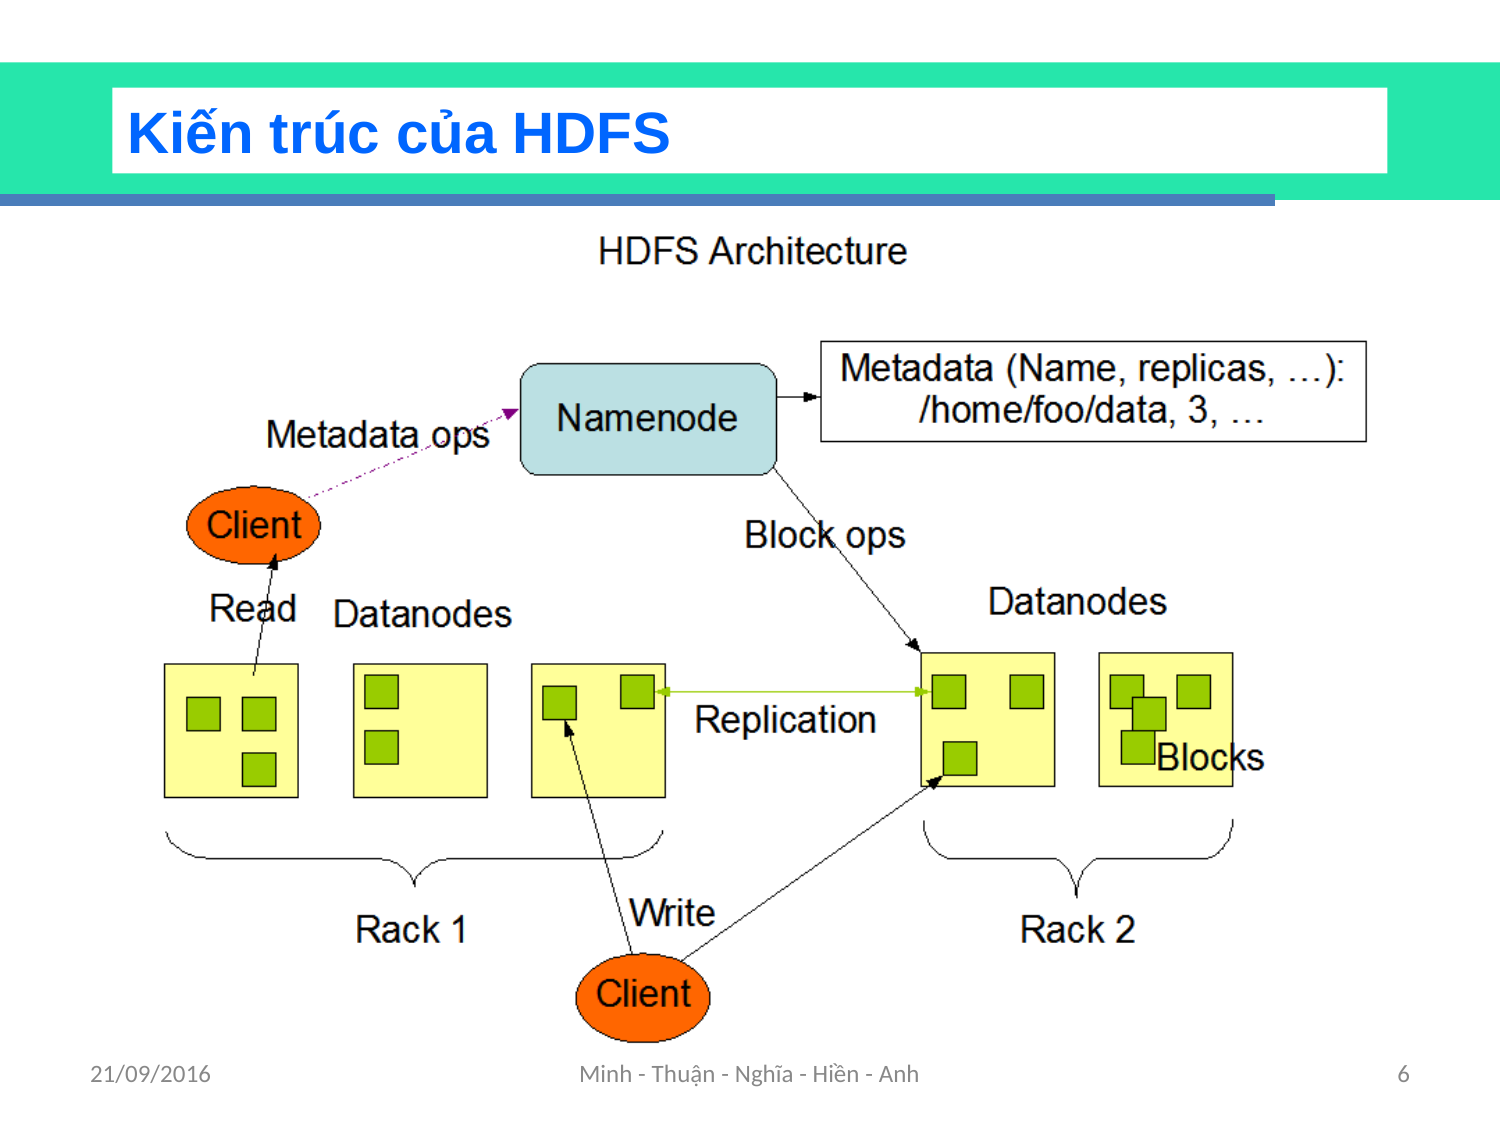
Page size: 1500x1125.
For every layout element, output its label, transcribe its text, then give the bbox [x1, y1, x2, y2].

text_box [0, 62, 1500, 200]
text_box Kiến trúc của HDFS [112, 87, 1388, 174]
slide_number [75, 1042, 425, 1103]
slide_number ‹#› [1074, 1042, 1425, 1103]
footer Minh - Thuận - Nghĩa - Hiền - Anh [512, 1067, 988, 1103]
picture [146, 213, 1381, 1058]
